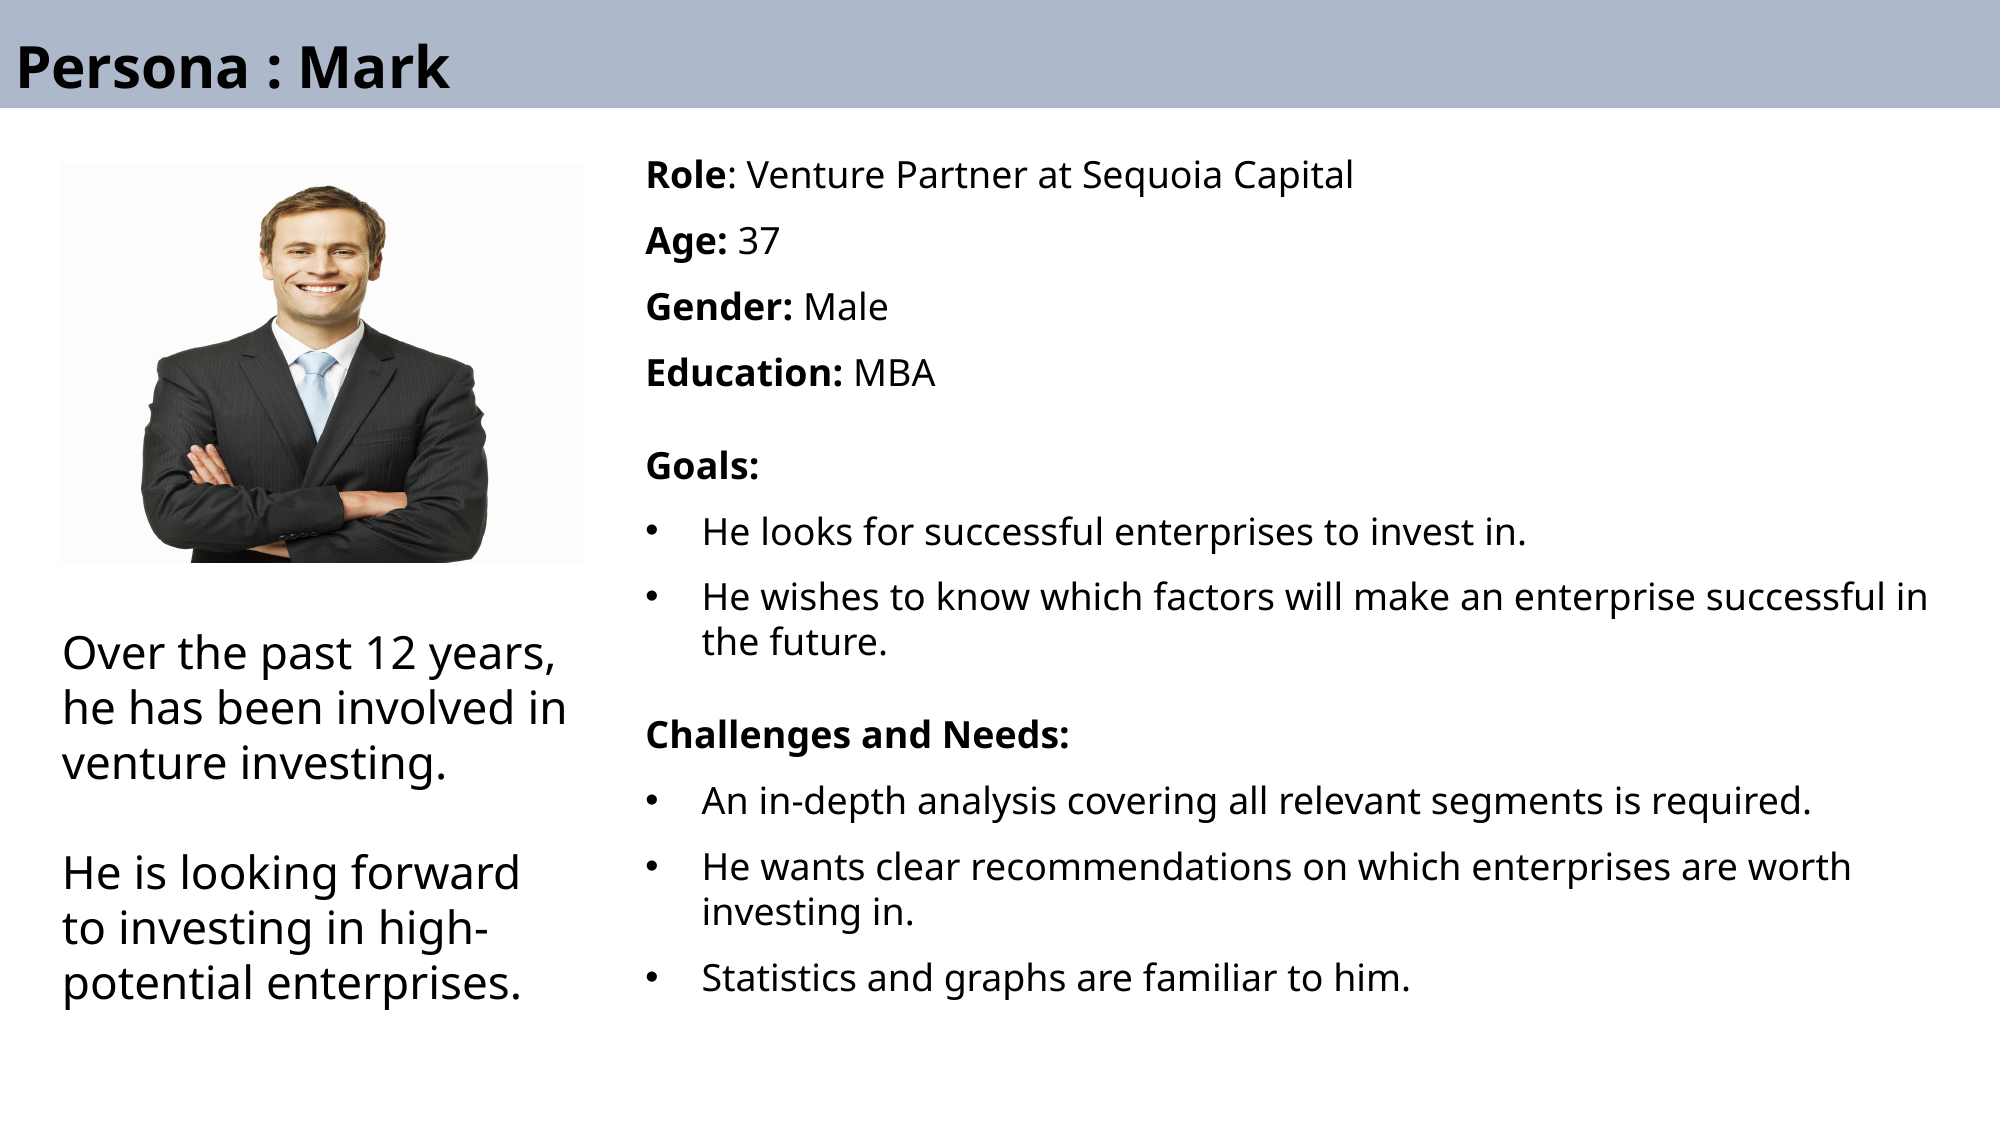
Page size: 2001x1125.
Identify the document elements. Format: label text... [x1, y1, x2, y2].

subtitle Role: Venture Partner at Sequoia Capital Age: 37 Gender: Male Education: MBA Goals: He looks for successful enterprises to invest in. He wishes to know which factors will make an enterprise successful in the future. Challenges and Needs: An in-depth analysis covering all relevant segments is required. He wants clear recommendations on which enterprises are worth investing in. Statistics and graphs are familiar to him. [630, 116, 1953, 1105]
picture [59, 162, 584, 563]
title Persona : Mark [0, 0, 2000, 109]
text_box Over the past 12 years, he has been involved in venture investing. He is looking forward to investing in high-potential enterprises. [47, 616, 584, 1016]
